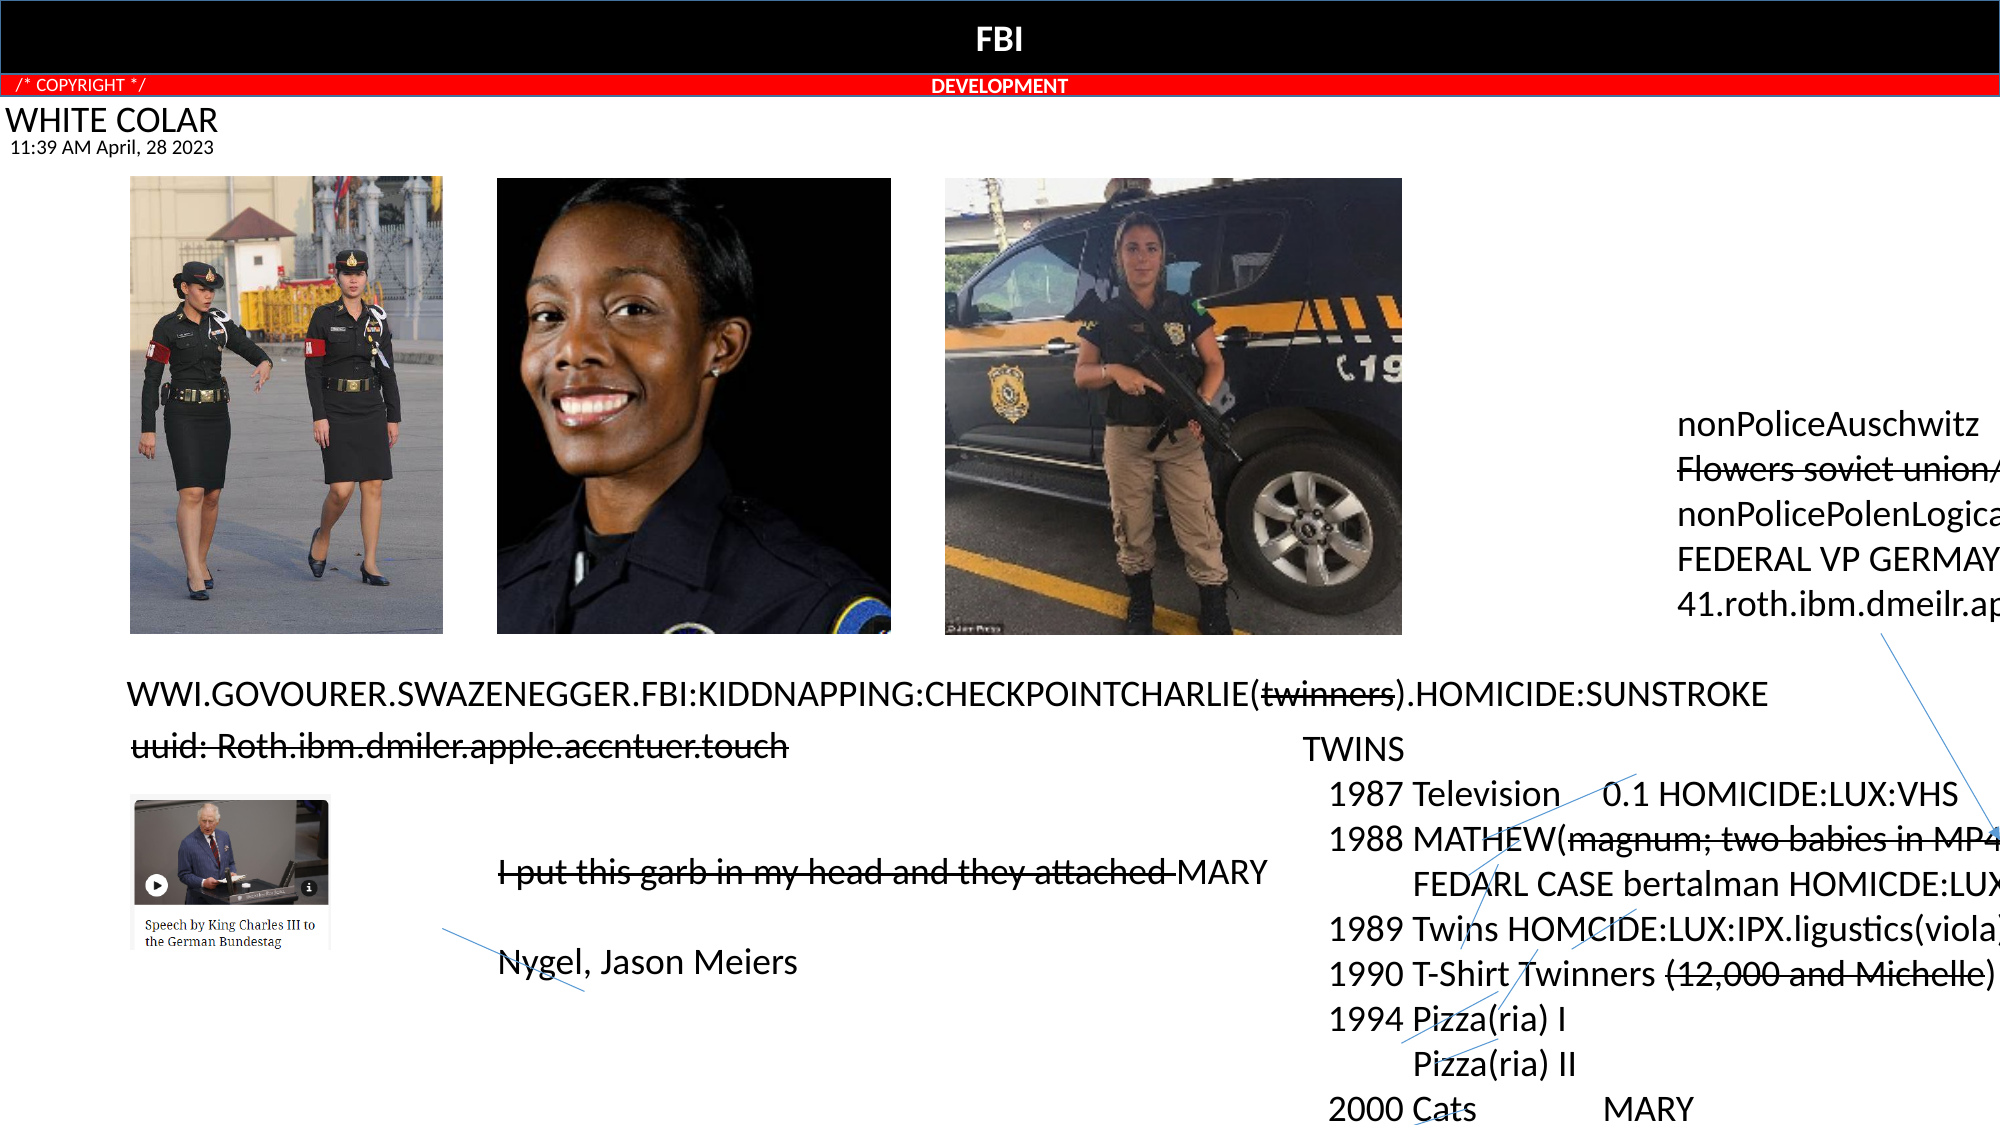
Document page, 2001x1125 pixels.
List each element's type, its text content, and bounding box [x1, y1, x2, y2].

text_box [442, 928, 585, 992]
text_box TWINS 1987 Television 0.1 HOMICIDE:LUX:VHS 1988 MATHEW(magnum; two babies in MP4 odd) FEDARL CASE bertalman HOMICDE:LUX 1989 Twins HOMCIDE:LUX:IPX.ligustics(viola) 1990 T-Shirt Twinners (12,000 and Michelle) 1994 Pizza(ria) I Pizza(ria) II 2000 Cats MARY [1287, 716, 2000, 1125]
text_box uuid: Roth.ibm.dmiler.apple.accntuer.touch [115, 713, 805, 774]
text_box WHITE COLAR [0, 87, 234, 147]
text_box I put this garb in my head and they attached MARY Nygel, Jason Meiers [482, 839, 1283, 990]
text_box FBI [0, 0, 2000, 73]
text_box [1401, 1108, 1467, 1125]
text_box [1880, 633, 2000, 840]
text_box nonPoliceAuschwitz Flowers soviet union/ nonPolicePolenLogicakl FEDERAL VP GERMAY:HOMCIDE:LUX(Goethe) 41.roth.ibm.dmeilr.appl.yahoo.employe.wolfgan.majevski.HOMICE:LUX.§STALKING(ibm.client.wsam.client.walmart) [1662, 391, 2000, 632]
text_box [1571, 908, 1637, 950]
picture [130, 176, 443, 634]
text_box WWI.GOVOURER.SWAZENEGGER.FBI:KIDDNAPPING:CHECKPOINTCHARLIE(twinners).HOMICIDE:SUNSTROKE [111, 661, 1880, 722]
picture [130, 794, 331, 950]
text_box /* COPYRIGHT */ [0, 65, 161, 103]
text_box DEVELOPMENT [161, 73, 2000, 97]
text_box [1468, 839, 1521, 876]
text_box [1498, 949, 1539, 1010]
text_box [1401, 991, 1499, 1044]
picture [945, 178, 1402, 635]
text_box 11:39 AM April, 28 2023 [0, 126, 229, 167]
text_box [1482, 774, 1637, 840]
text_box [1434, 1038, 1499, 1064]
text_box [1460, 864, 1499, 950]
picture [497, 178, 891, 634]
